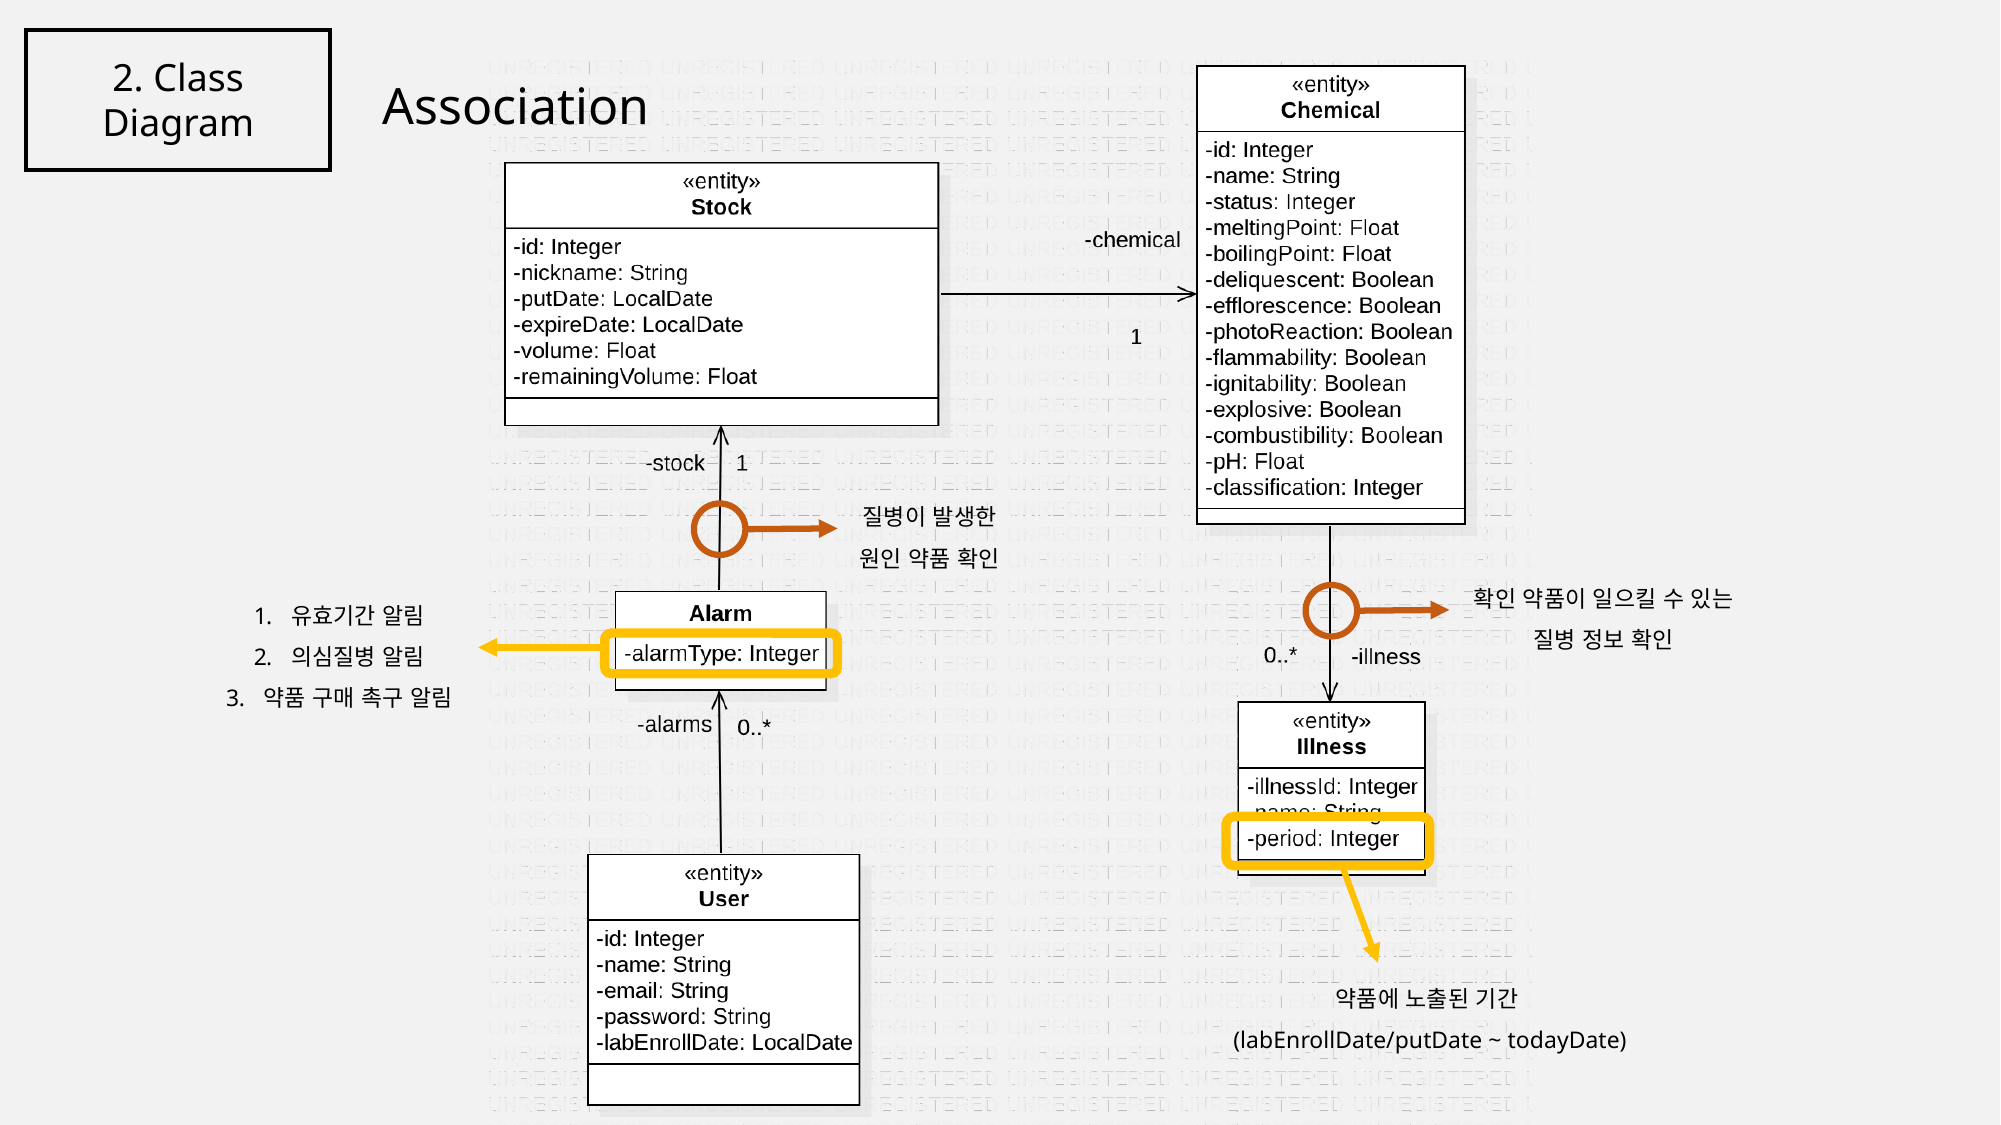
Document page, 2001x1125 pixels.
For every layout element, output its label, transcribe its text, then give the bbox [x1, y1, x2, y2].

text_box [1343, 868, 1378, 963]
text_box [26, 29, 330, 171]
text_box Association [367, 66, 487, 142]
text_box 확인 약품이 일으킬 수 있는 질병 정보 확인 [1532, 563, 1767, 688]
text_box 약품에 노출된 기간 (labEnrollDate/putDate ~ todayDate) [1532, 963, 1680, 1061]
text_box 유효기간 알림 의심질병 알림 약품 구매 촉구 알림 [176, 580, 487, 719]
picture [487, 48, 1532, 1125]
